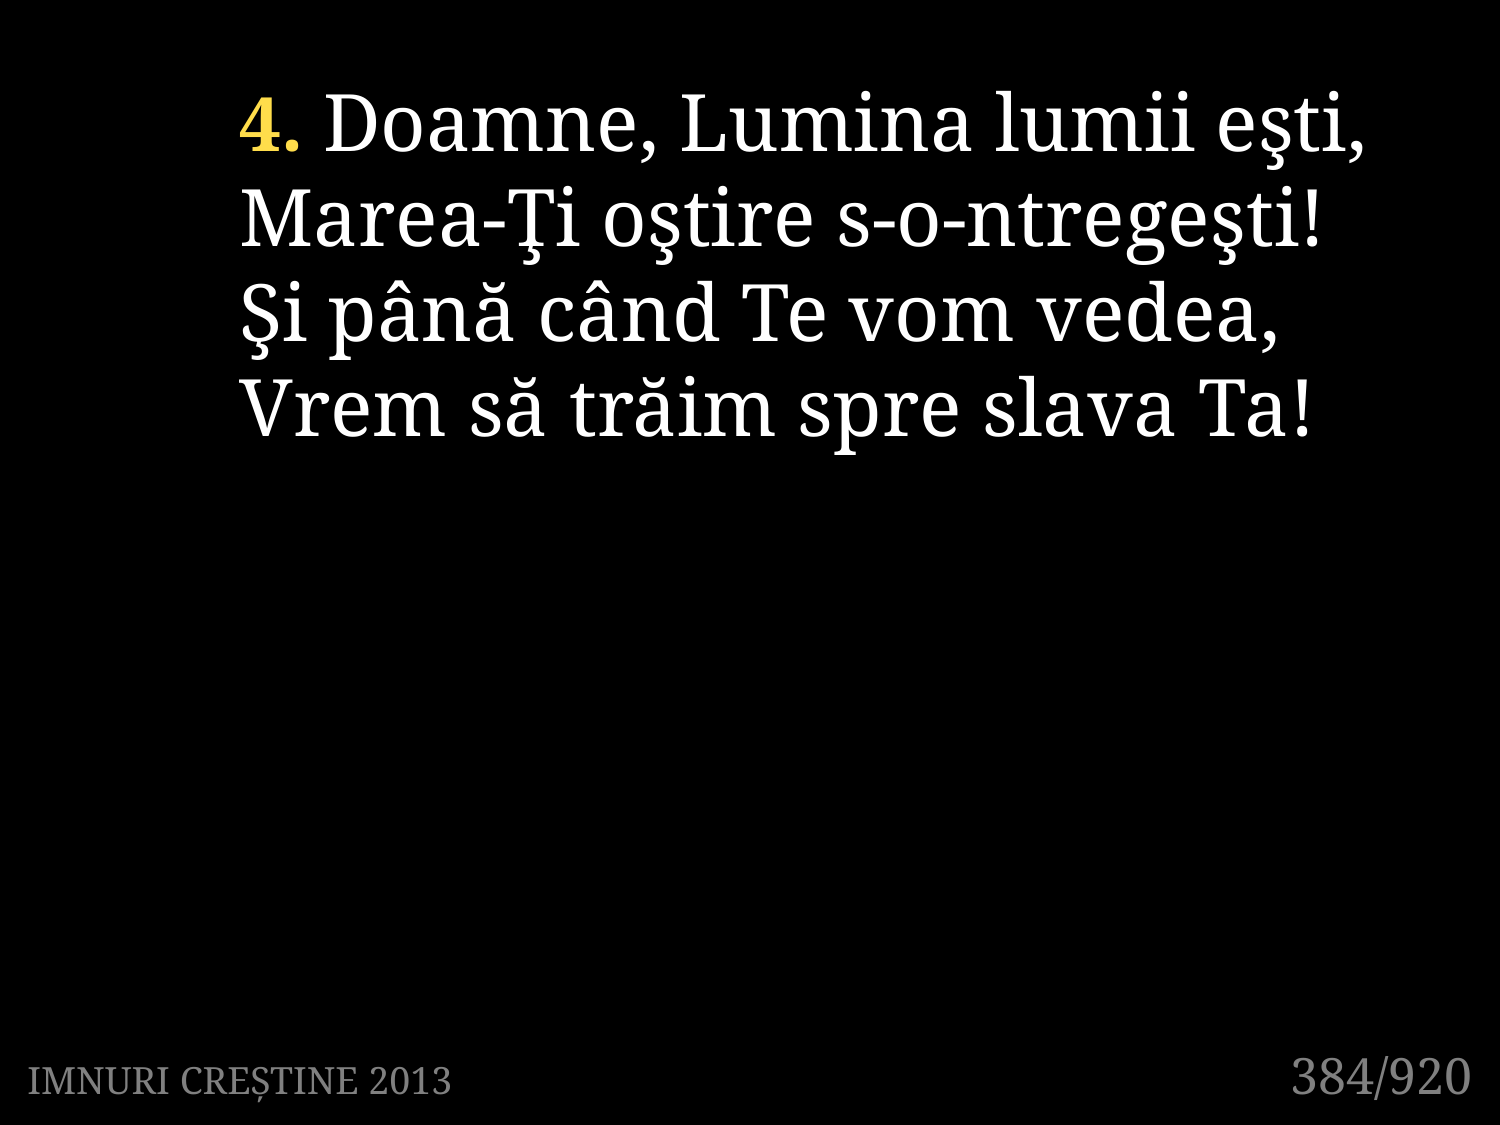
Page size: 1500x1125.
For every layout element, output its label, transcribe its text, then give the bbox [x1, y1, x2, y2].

text_box IMNURI CREȘTINE 2013 [12, 1049, 637, 1110]
text_box 4. Doamne, Lumina lumii eşti, Marea-Ţi oştire s-o-ntregeşti! Şi până când Te vom vedea, Vrem să trăim spre slava Ta! [224, 64, 1500, 460]
text_box 384/920 [637, 1037, 1488, 1113]
